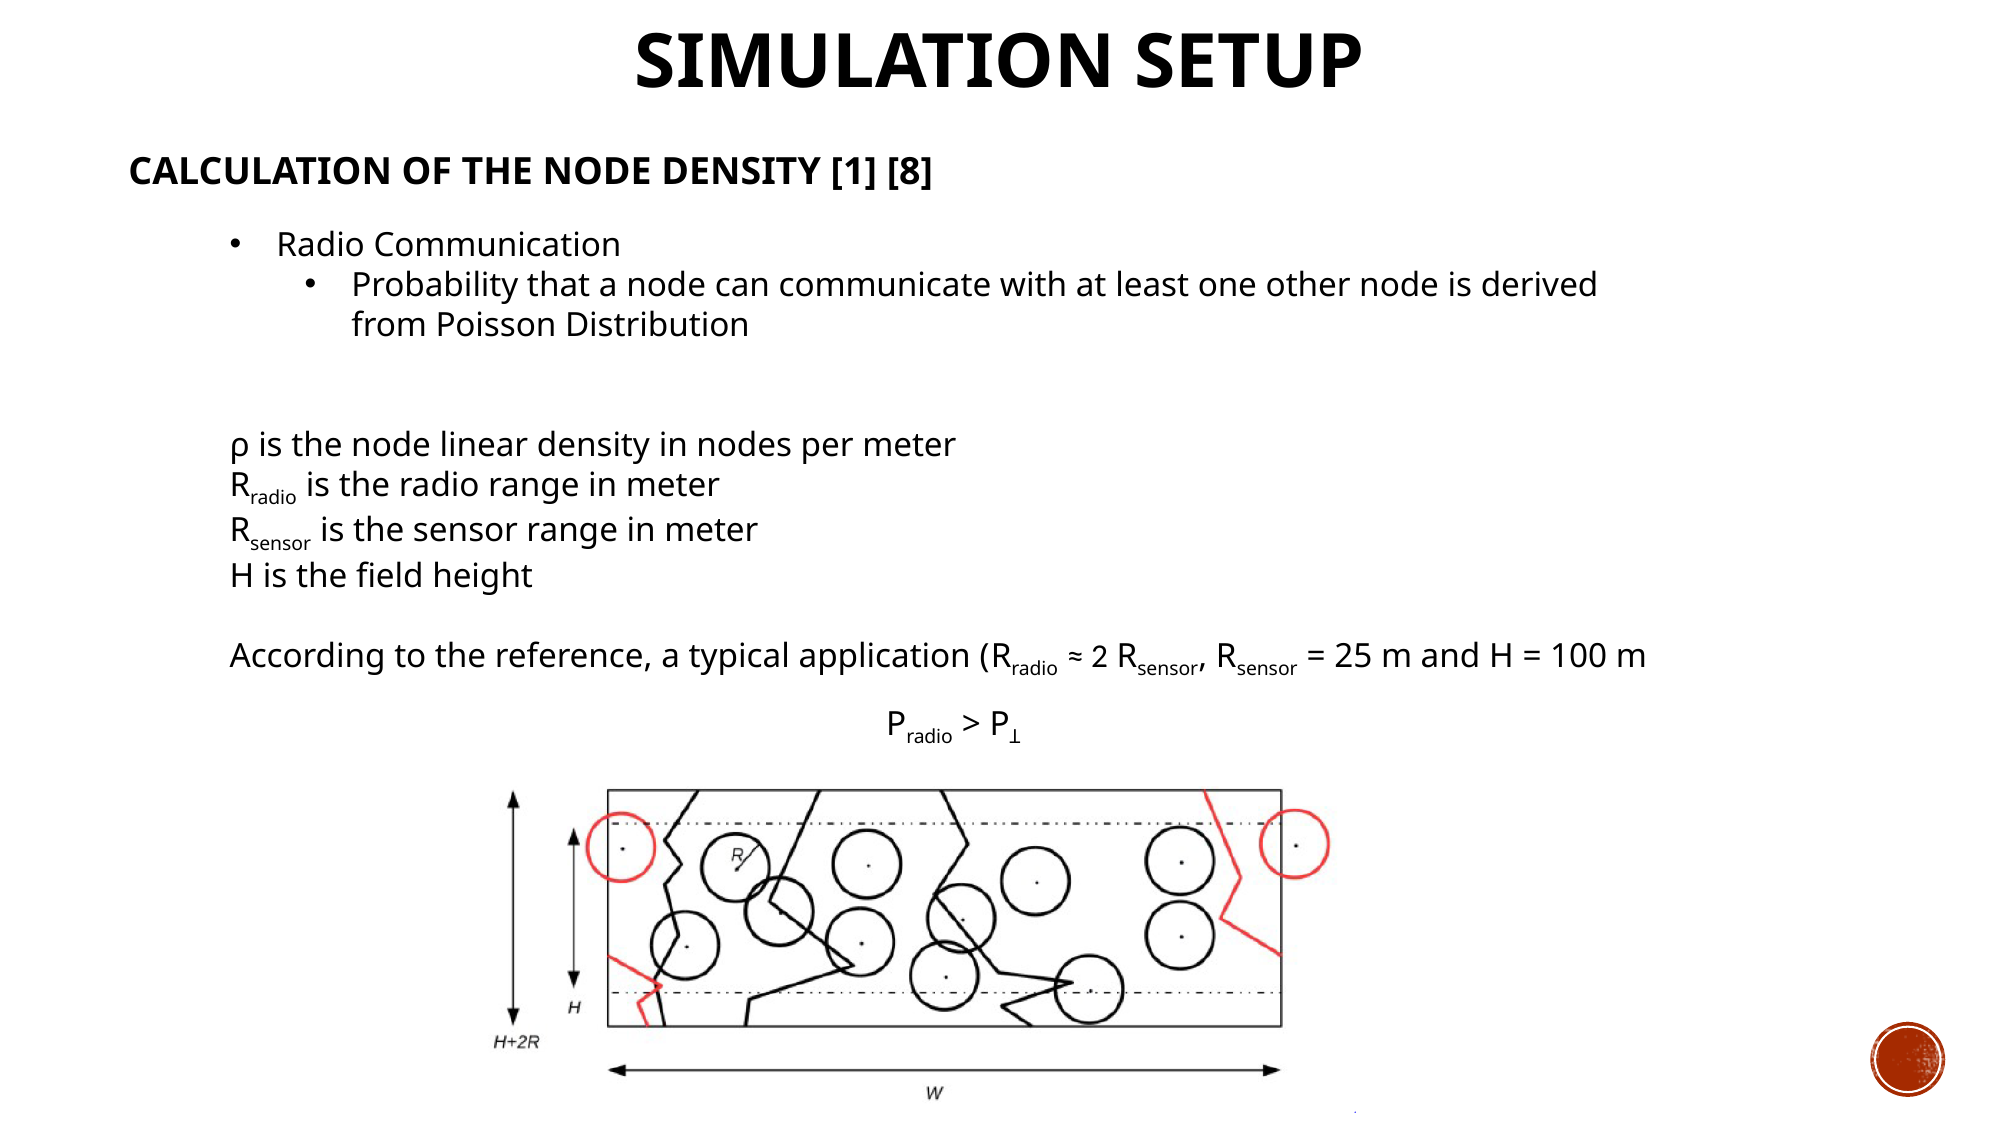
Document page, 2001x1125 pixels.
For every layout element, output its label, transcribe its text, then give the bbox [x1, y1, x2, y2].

picture [485, 777, 1356, 1113]
title Simulation setup [0, 0, 2000, 127]
text_box CALCULATION OF THE NODE DENSITY [1] [8] [113, 139, 1764, 200]
